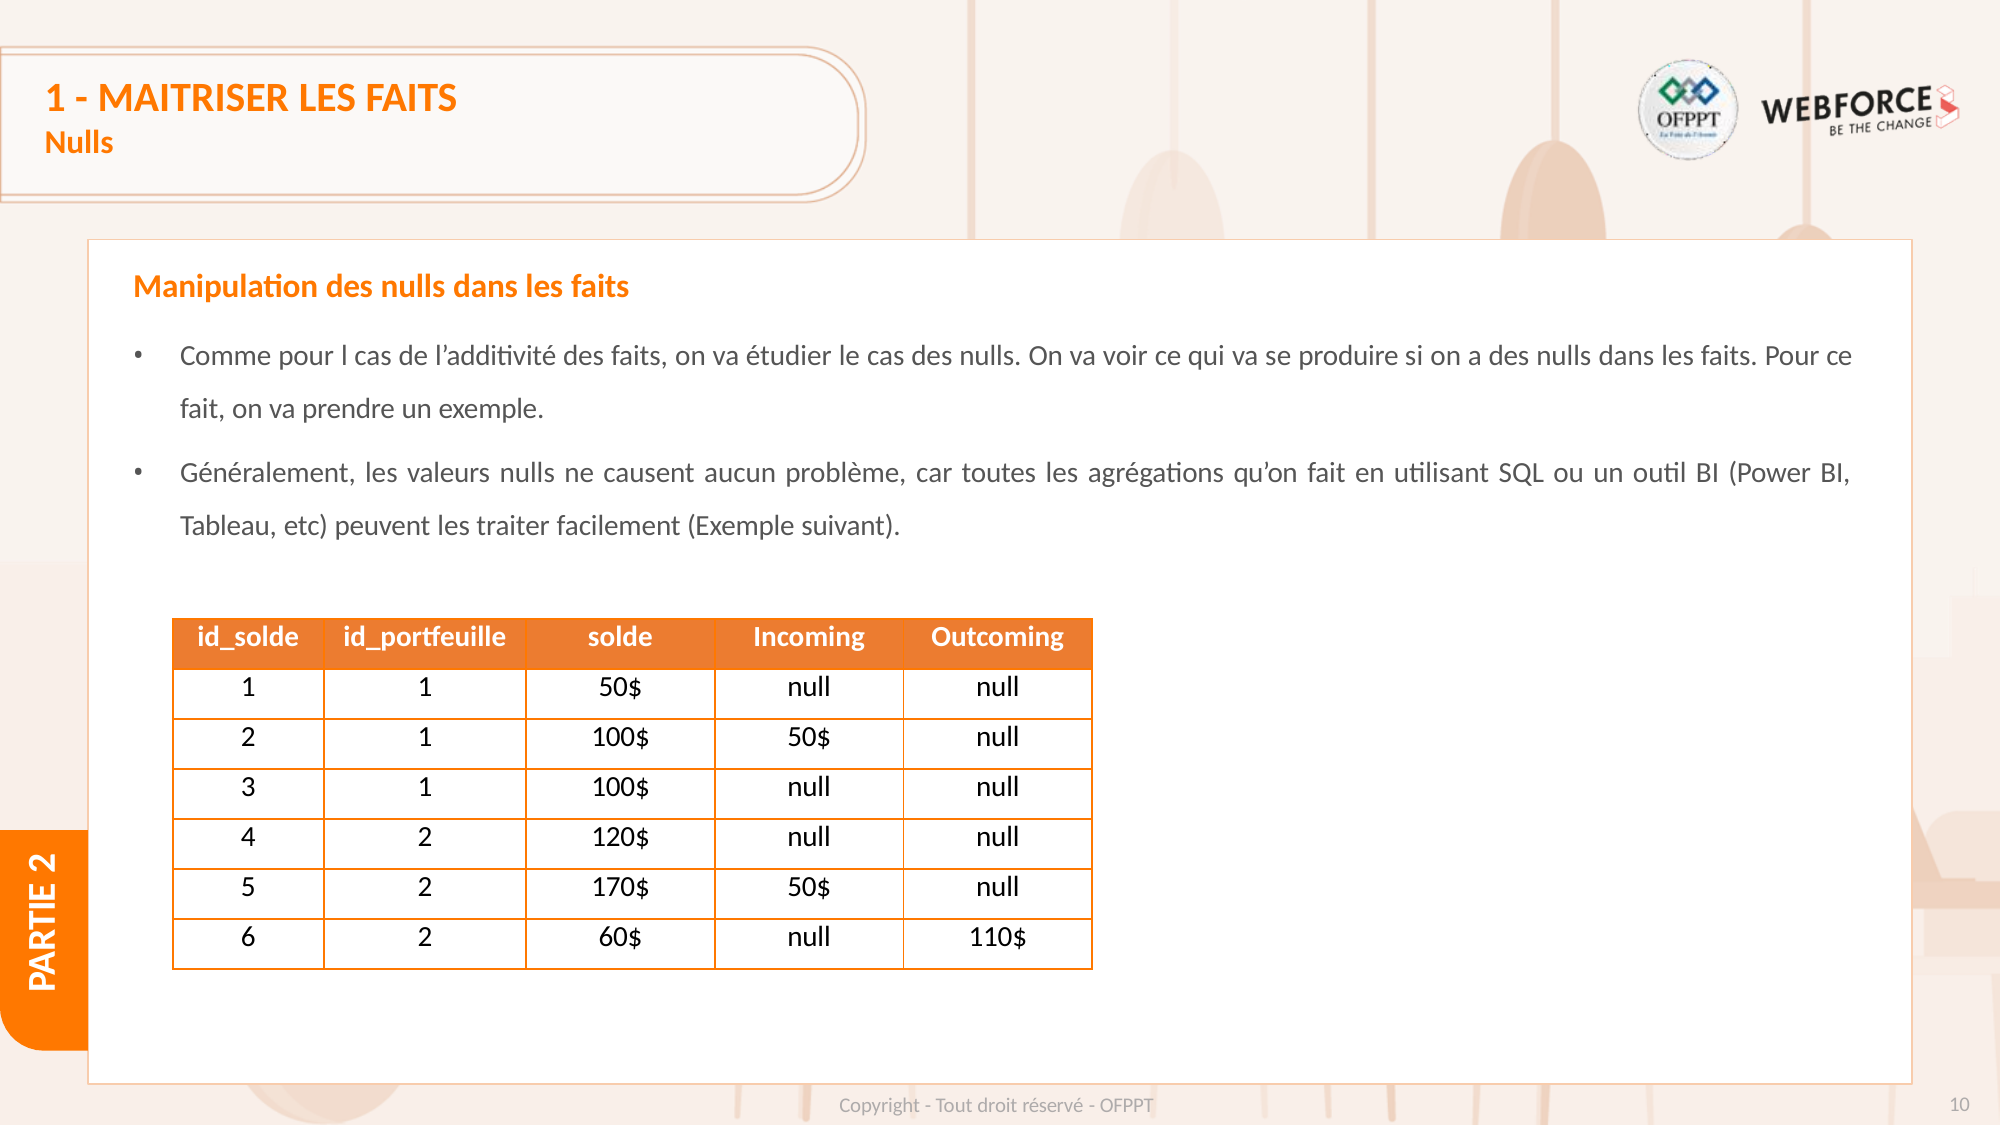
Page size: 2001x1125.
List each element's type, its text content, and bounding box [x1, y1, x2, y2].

title 1 - MAITRISER LES FAITS Nulls [42, 67, 461, 235]
picture [0, 0, 2000, 1125]
footer Copyright - Tout droit réservé - OFPPT [837, 1096, 1163, 1125]
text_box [0, 238, 1913, 1086]
slide_number 10 [1942, 1093, 1977, 1125]
